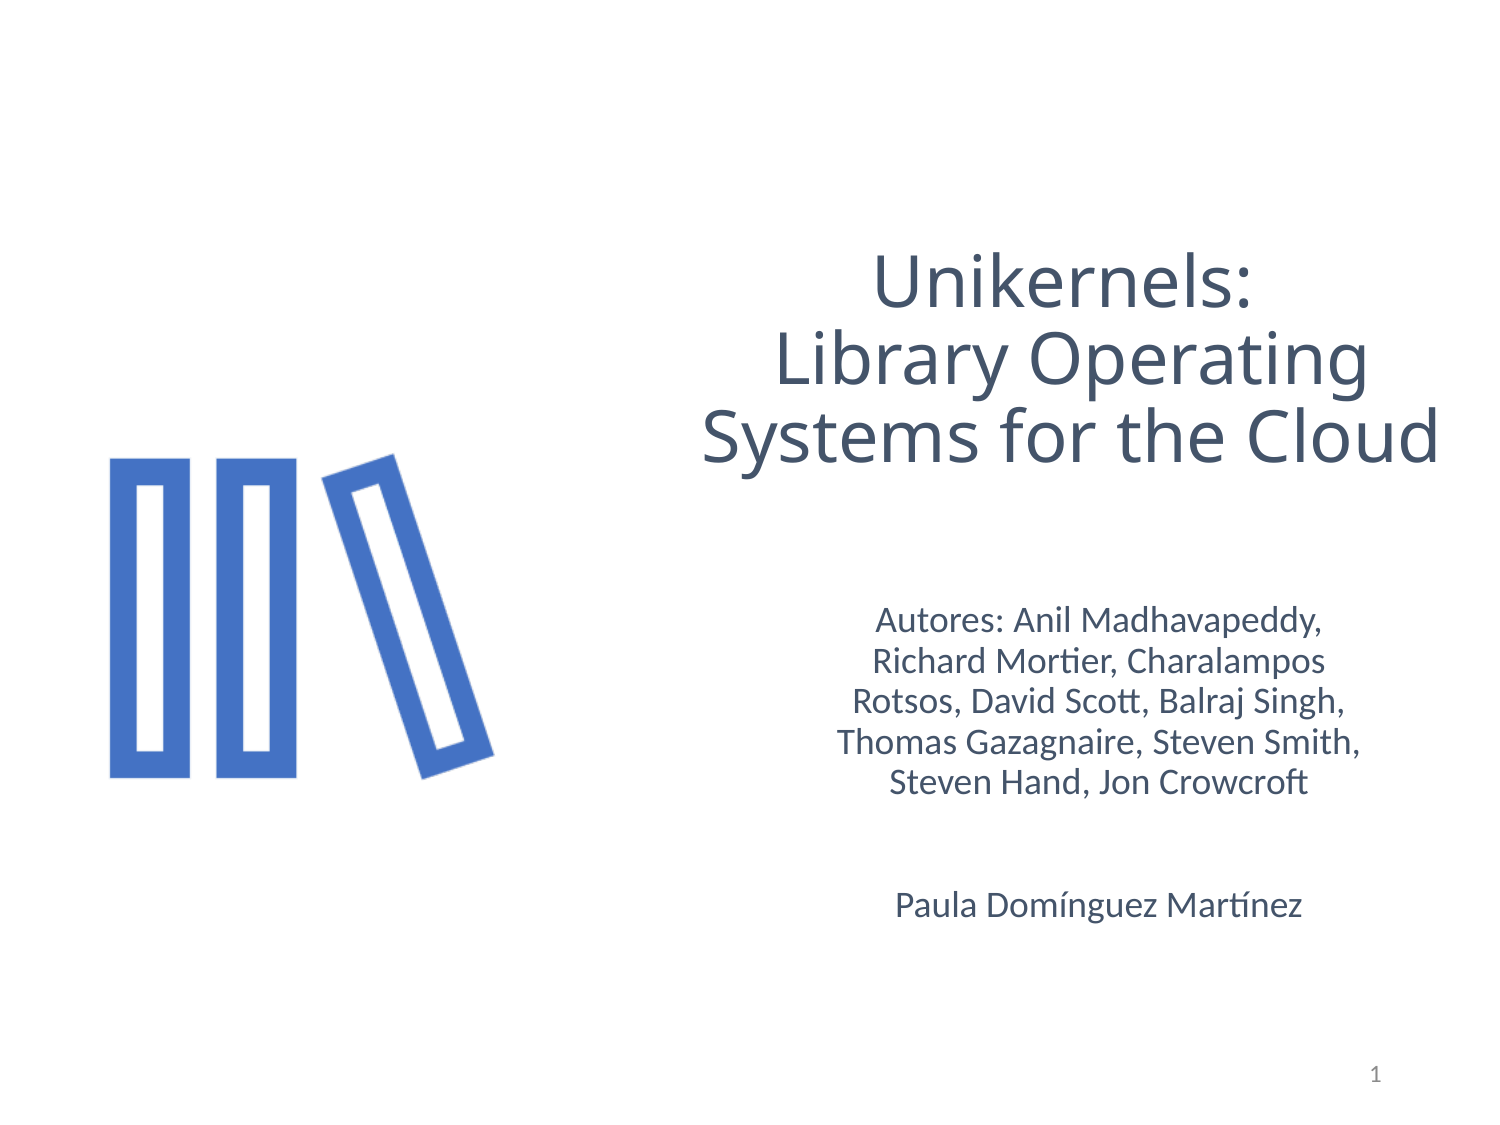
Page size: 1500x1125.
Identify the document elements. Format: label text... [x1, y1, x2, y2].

title Unikernels: Library Operating Systems for the Cloud [679, 237, 1465, 510]
subtitle Autores: Anil Madhavapeddy, Richard Mortier, Charalampos Rotsos, David Scott, Balraj Singh, Thomas Gazagnaire, Steven Smith, Steven Hand, Jon Crowcroft Paula Domínguez Martínez [803, 578, 1395, 933]
picture [41, 363, 552, 874]
slide_number 1 [1059, 1042, 1397, 1103]
